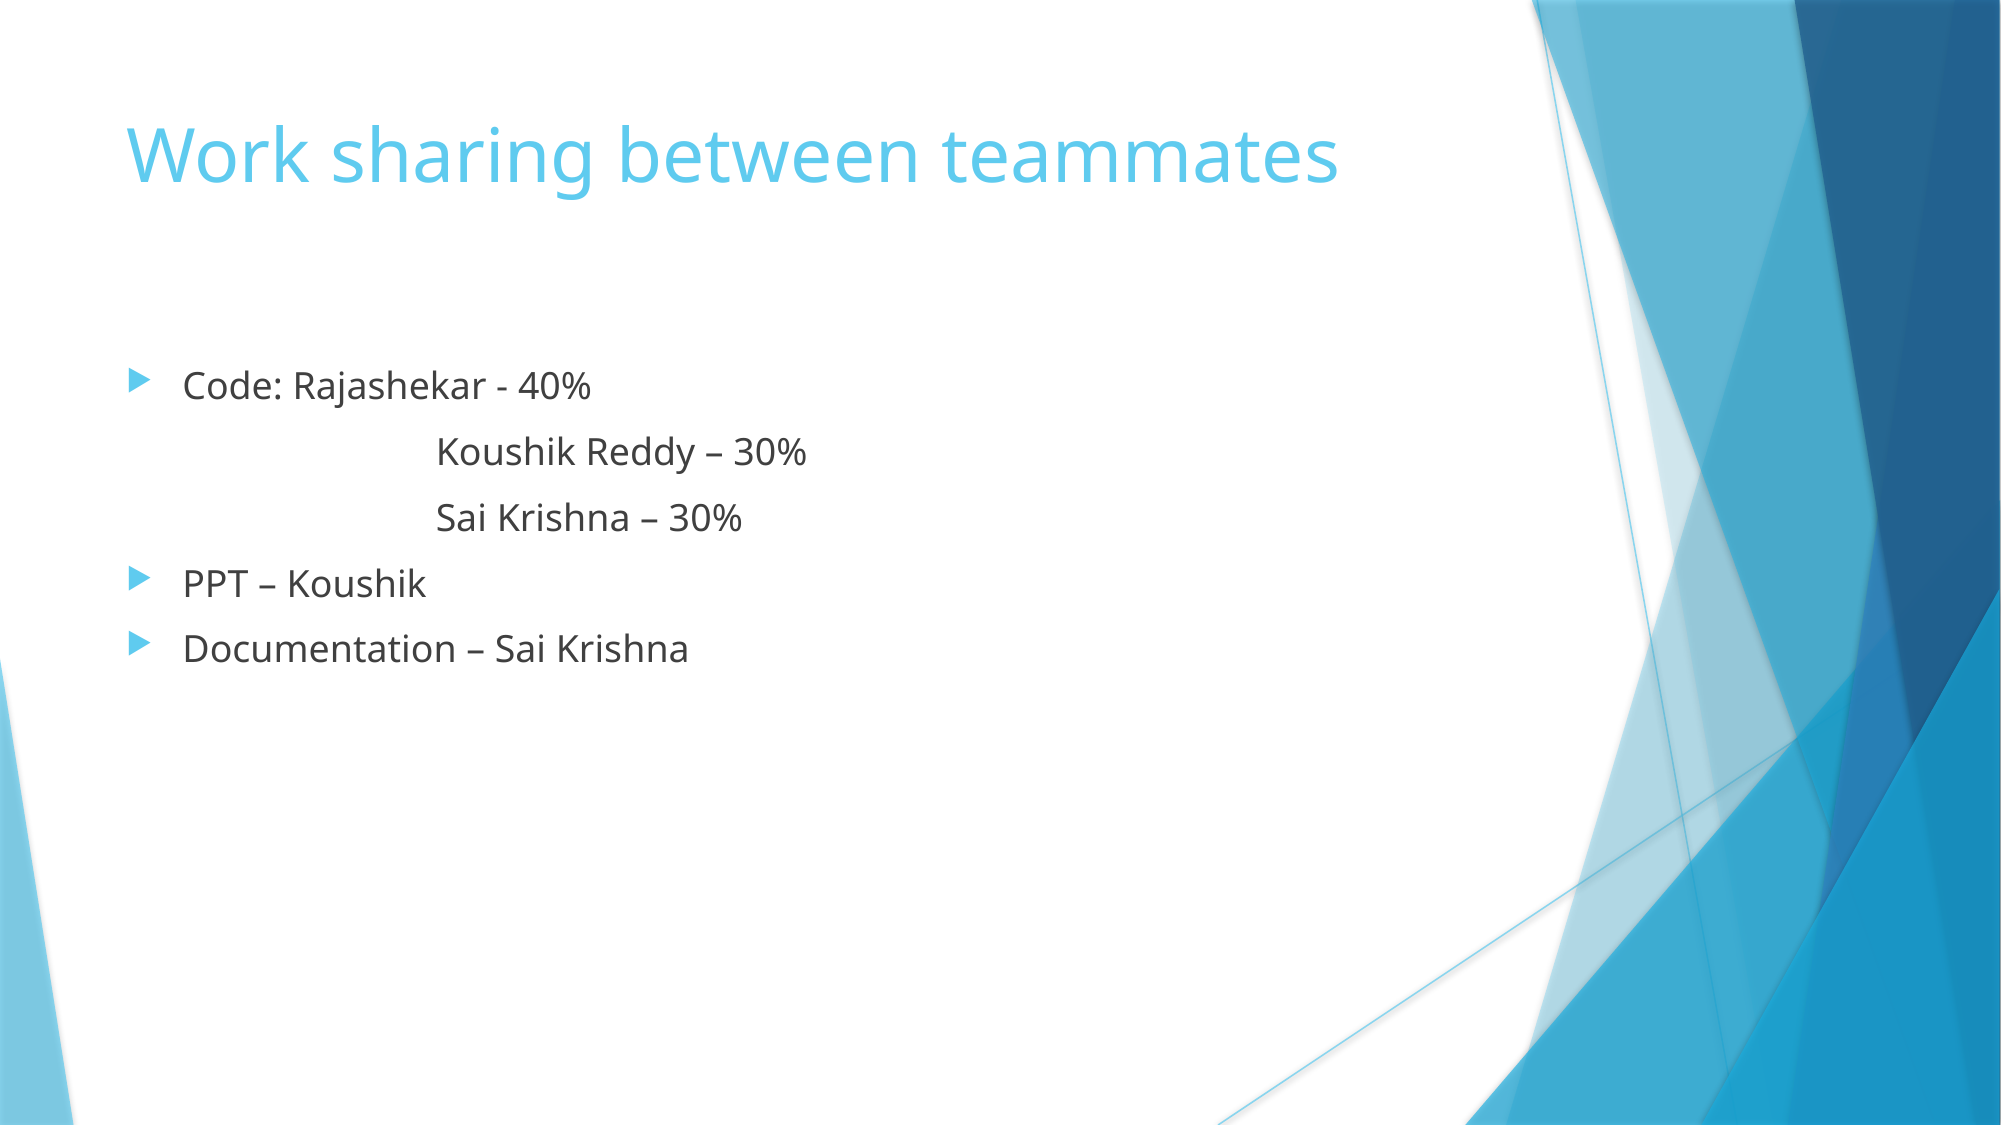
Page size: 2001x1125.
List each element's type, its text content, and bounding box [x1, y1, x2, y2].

list Code: Rajashekar - 40% Koushik Reddy – 30% Sai Krishna – 30% PPT – Koushik Documentation – Sai Krishna [111, 354, 1522, 992]
title Work sharing between teammates [111, 99, 1522, 317]
